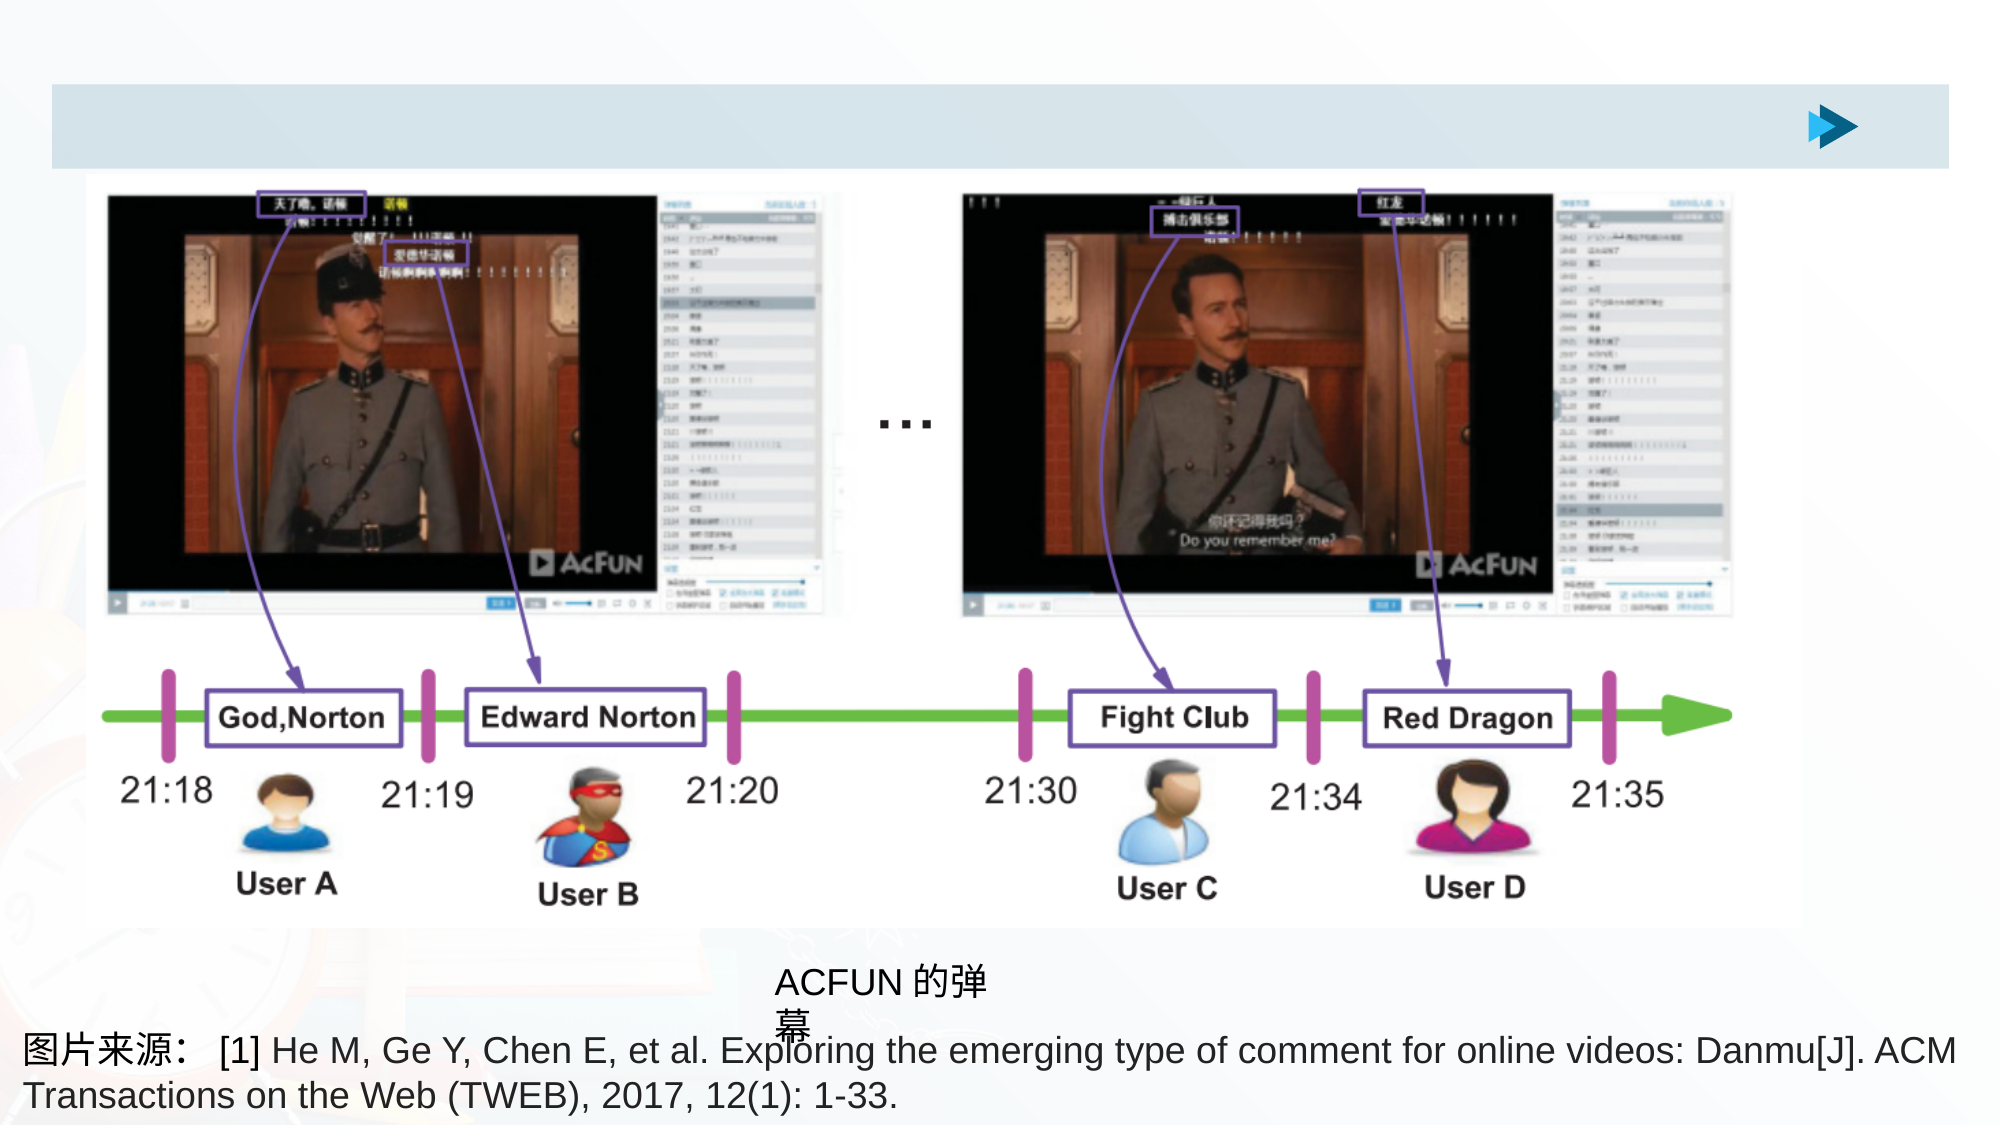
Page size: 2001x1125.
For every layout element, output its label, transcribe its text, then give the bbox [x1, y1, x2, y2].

text_box ACFUN的弹幕 [759, 950, 1033, 1018]
text_box 图片来源：[1] He M, Ge Y, Chen E, et al. Exploring the emerging type of comment for online videos: Danmu[J]. ACM Transactions on the Web (TWEB), 2017, 12(1): 1-33. [7, 1018, 2000, 1124]
picture [86, 174, 1802, 928]
